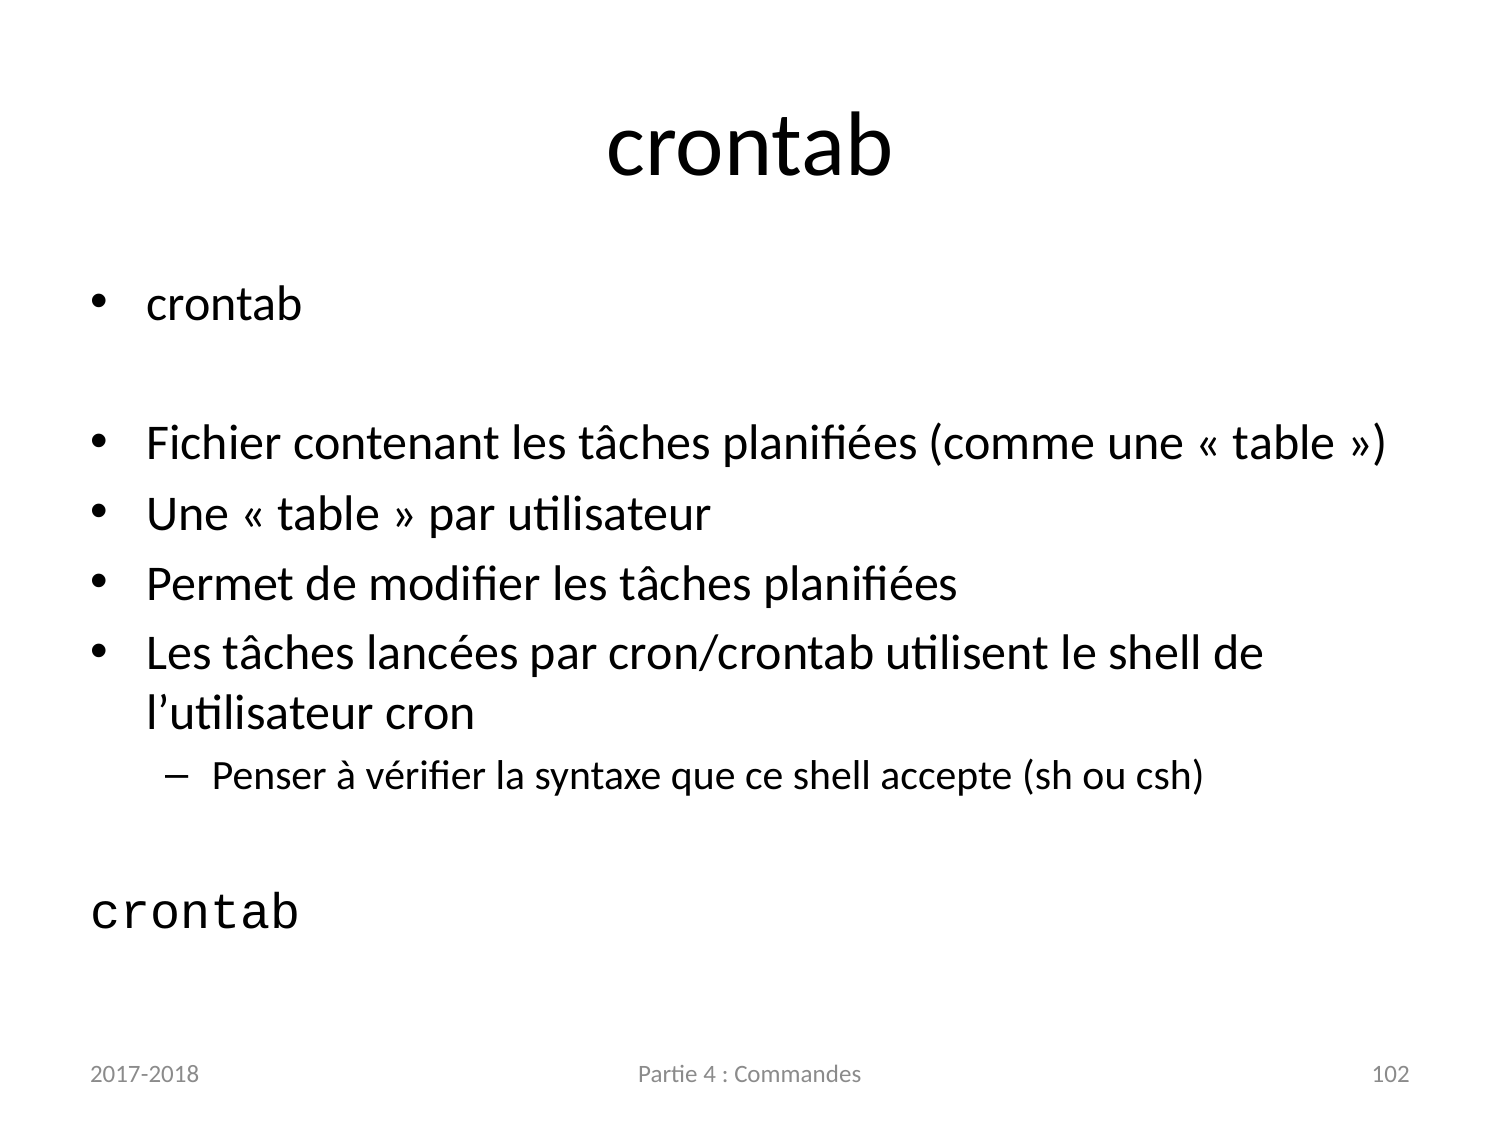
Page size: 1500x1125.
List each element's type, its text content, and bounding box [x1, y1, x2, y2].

footer Partie 4 : Commandes [512, 1042, 988, 1103]
slide_number 2017-2018 [75, 1042, 425, 1103]
slide_number 102 [1074, 1042, 1425, 1103]
title crontab [75, 45, 1425, 233]
list crontab Fichier contenant les tâches planifiées (comme une « table ») Une « table » par utilisateur Permet de modifier les tâches planifiées Les tâches lancées par cron/crontab utilisent le shell de l’utilisateur cron Penser à vérifier la syntaxe que ce shell accepte (sh ou csh) crontab [75, 262, 1447, 1005]
